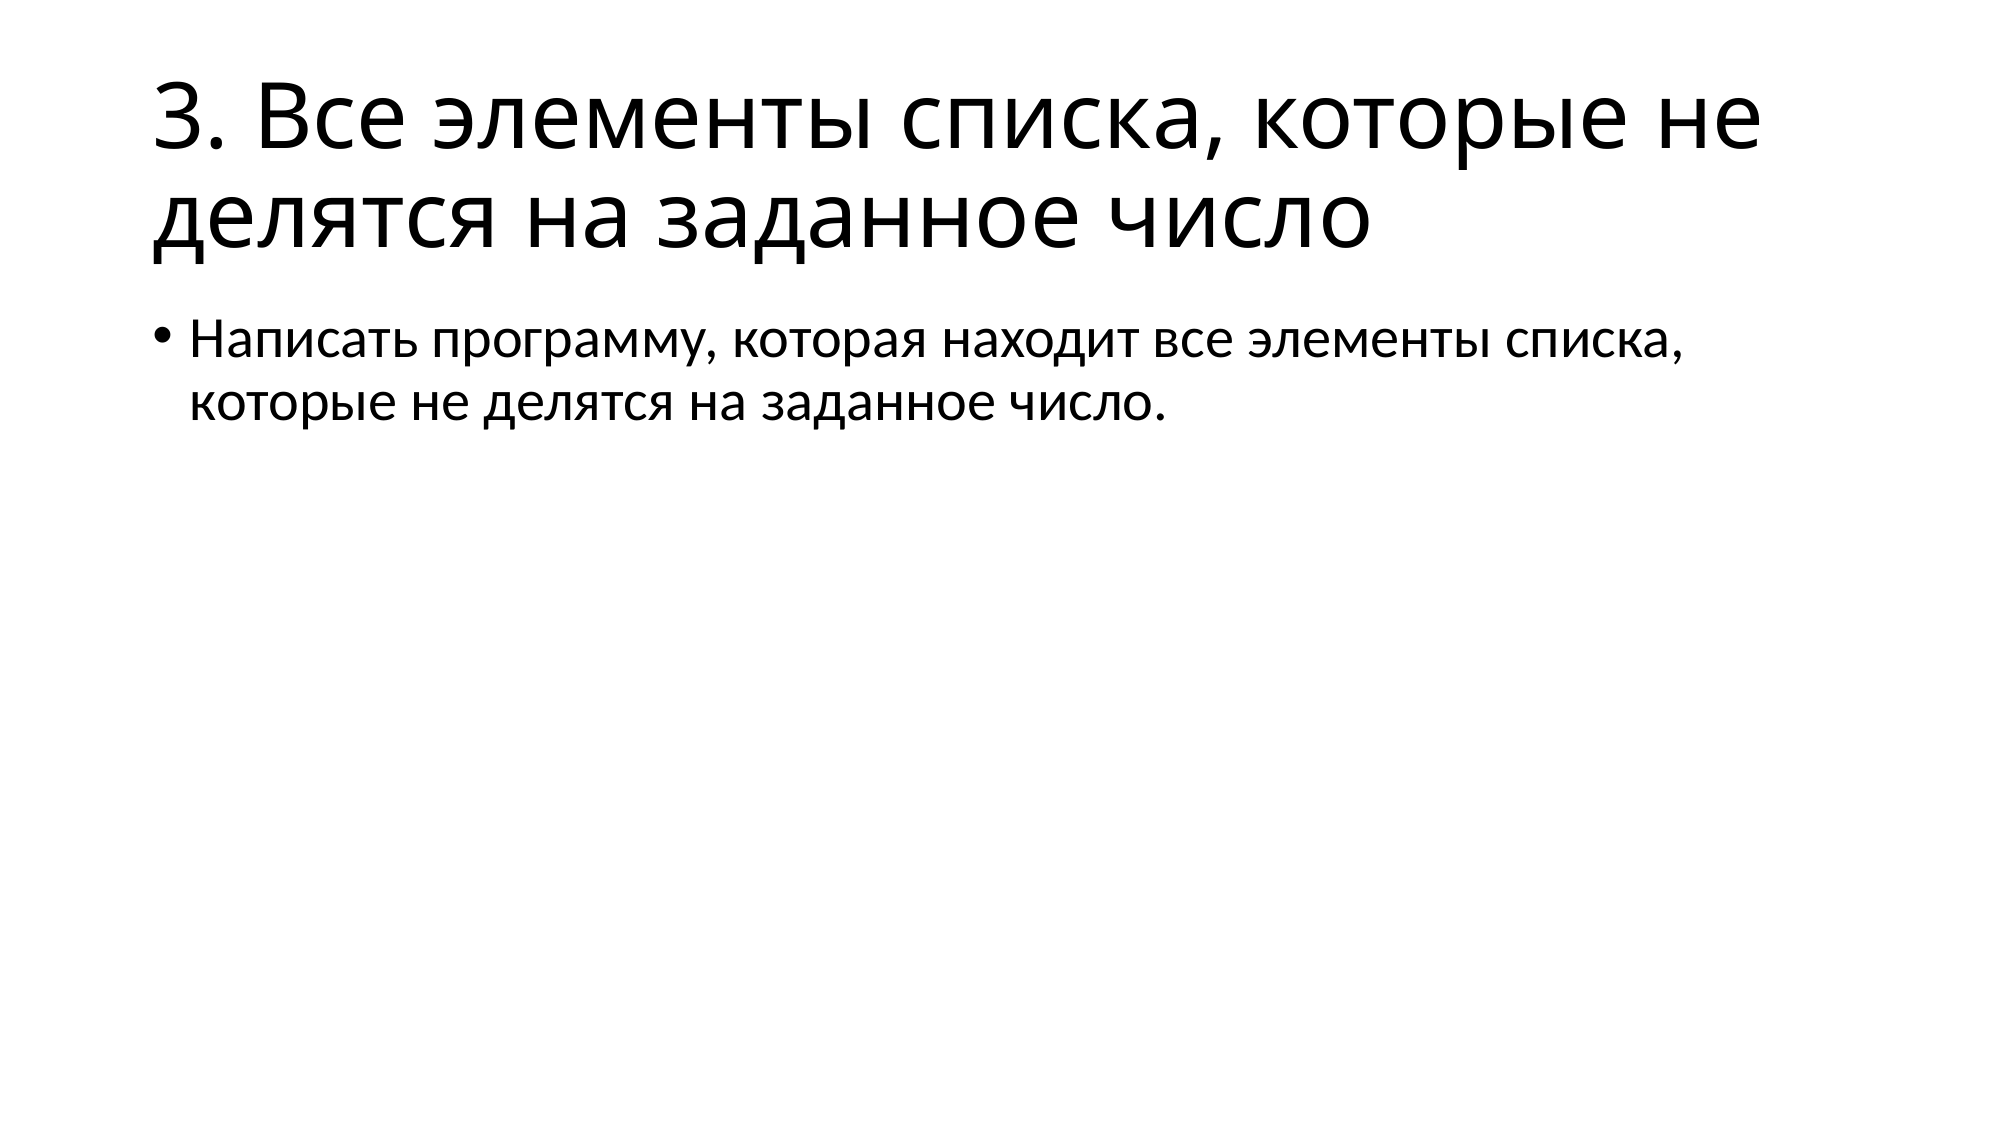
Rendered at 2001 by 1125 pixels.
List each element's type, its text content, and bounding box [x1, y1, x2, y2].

list Написать программу, которая находит все элементы списка, которые не делятся на заданное число. [137, 299, 1863, 1014]
title 3. Все элементы списка, которые не делятся на заданное число [137, 59, 1863, 278]
